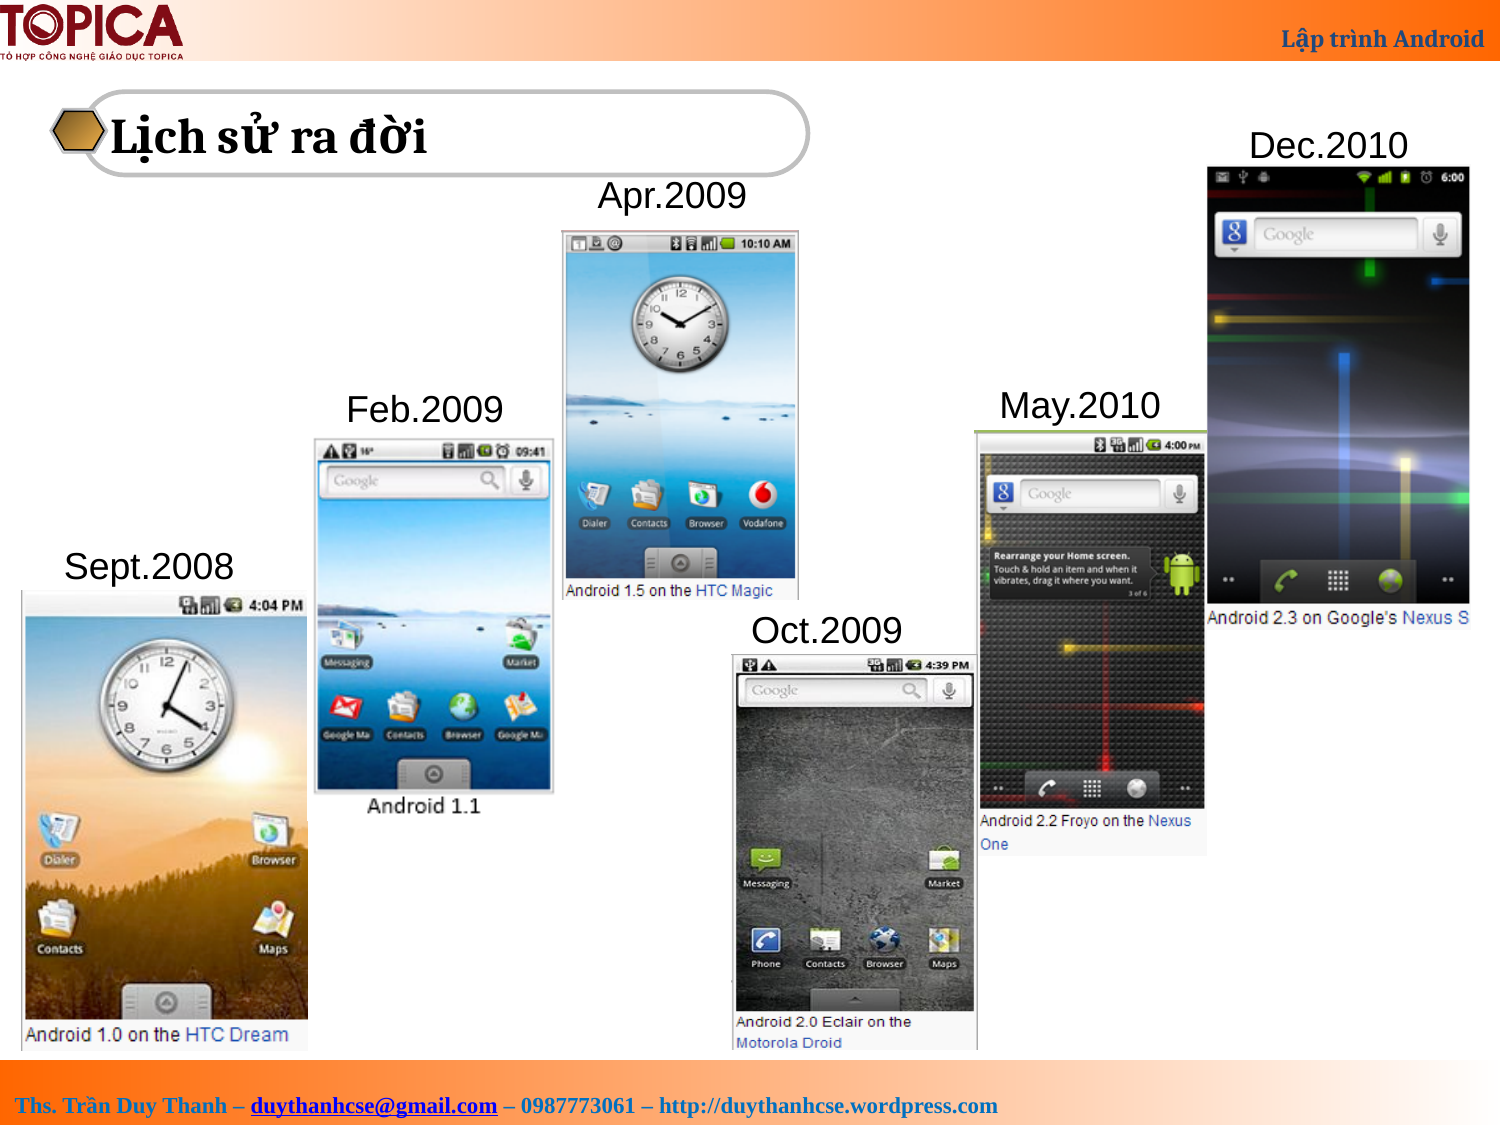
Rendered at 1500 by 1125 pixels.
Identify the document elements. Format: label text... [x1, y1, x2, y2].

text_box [49, 91, 809, 176]
picture [561, 230, 799, 600]
text_box Sept.2008 [48, 534, 250, 588]
text_box Oct.2009 [736, 599, 919, 652]
text_box Feb.2009 [331, 377, 520, 434]
text_box May.2010 [984, 373, 1176, 428]
text_box Apr.2009 [582, 184, 763, 224]
text_box Dec.2010 [1233, 113, 1424, 162]
picture [731, 163, 1472, 1050]
picture [21, 435, 560, 1052]
picture [0, 4, 183, 61]
